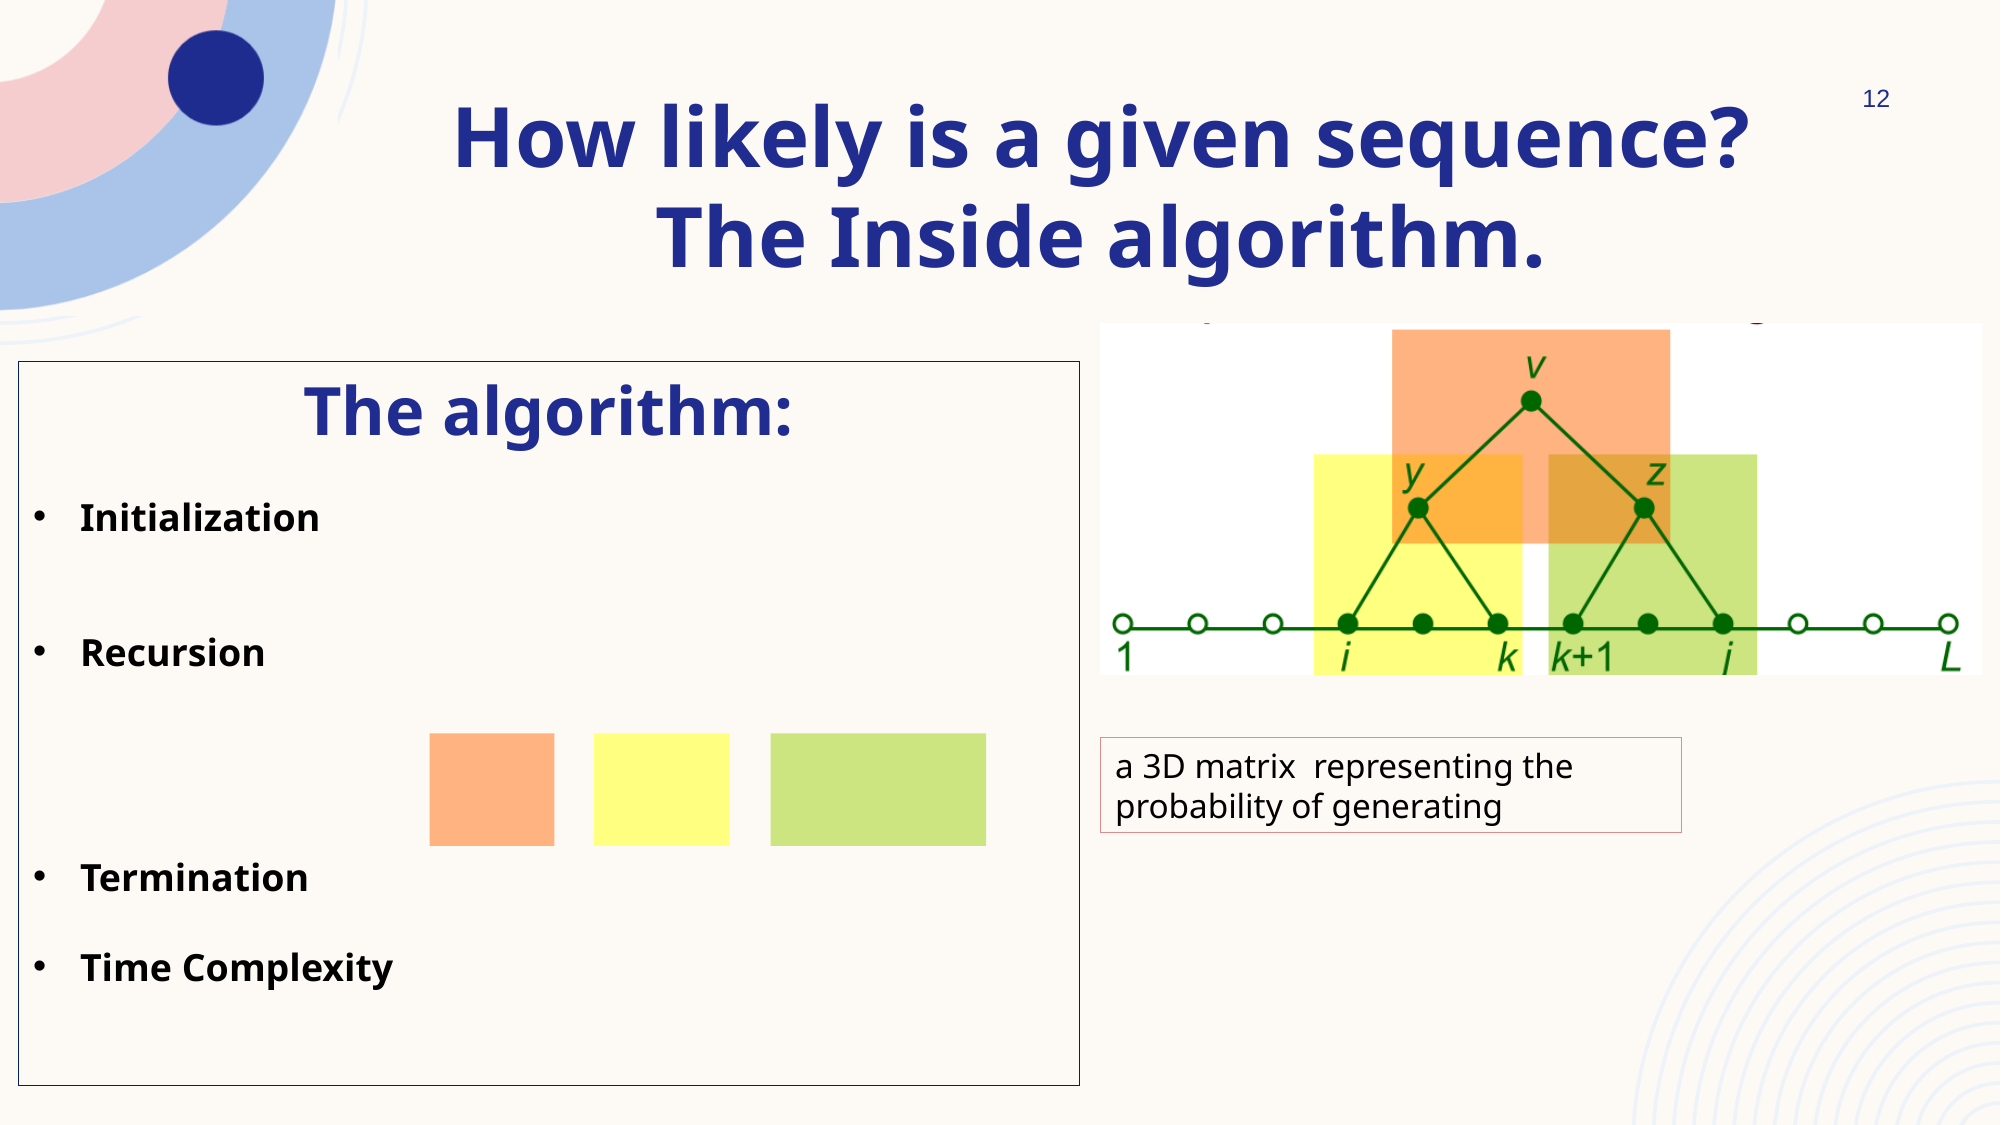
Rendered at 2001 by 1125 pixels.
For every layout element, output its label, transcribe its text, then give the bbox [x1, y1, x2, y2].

text_box [429, 732, 555, 847]
text_box [593, 732, 731, 847]
text_box [770, 732, 987, 847]
picture [0, 0, 338, 316]
slide_number 12 [1795, 75, 1958, 120]
picture [1100, 323, 1982, 675]
text_box How likely is a given sequence? The Inside algorithm. [365, 76, 1837, 292]
